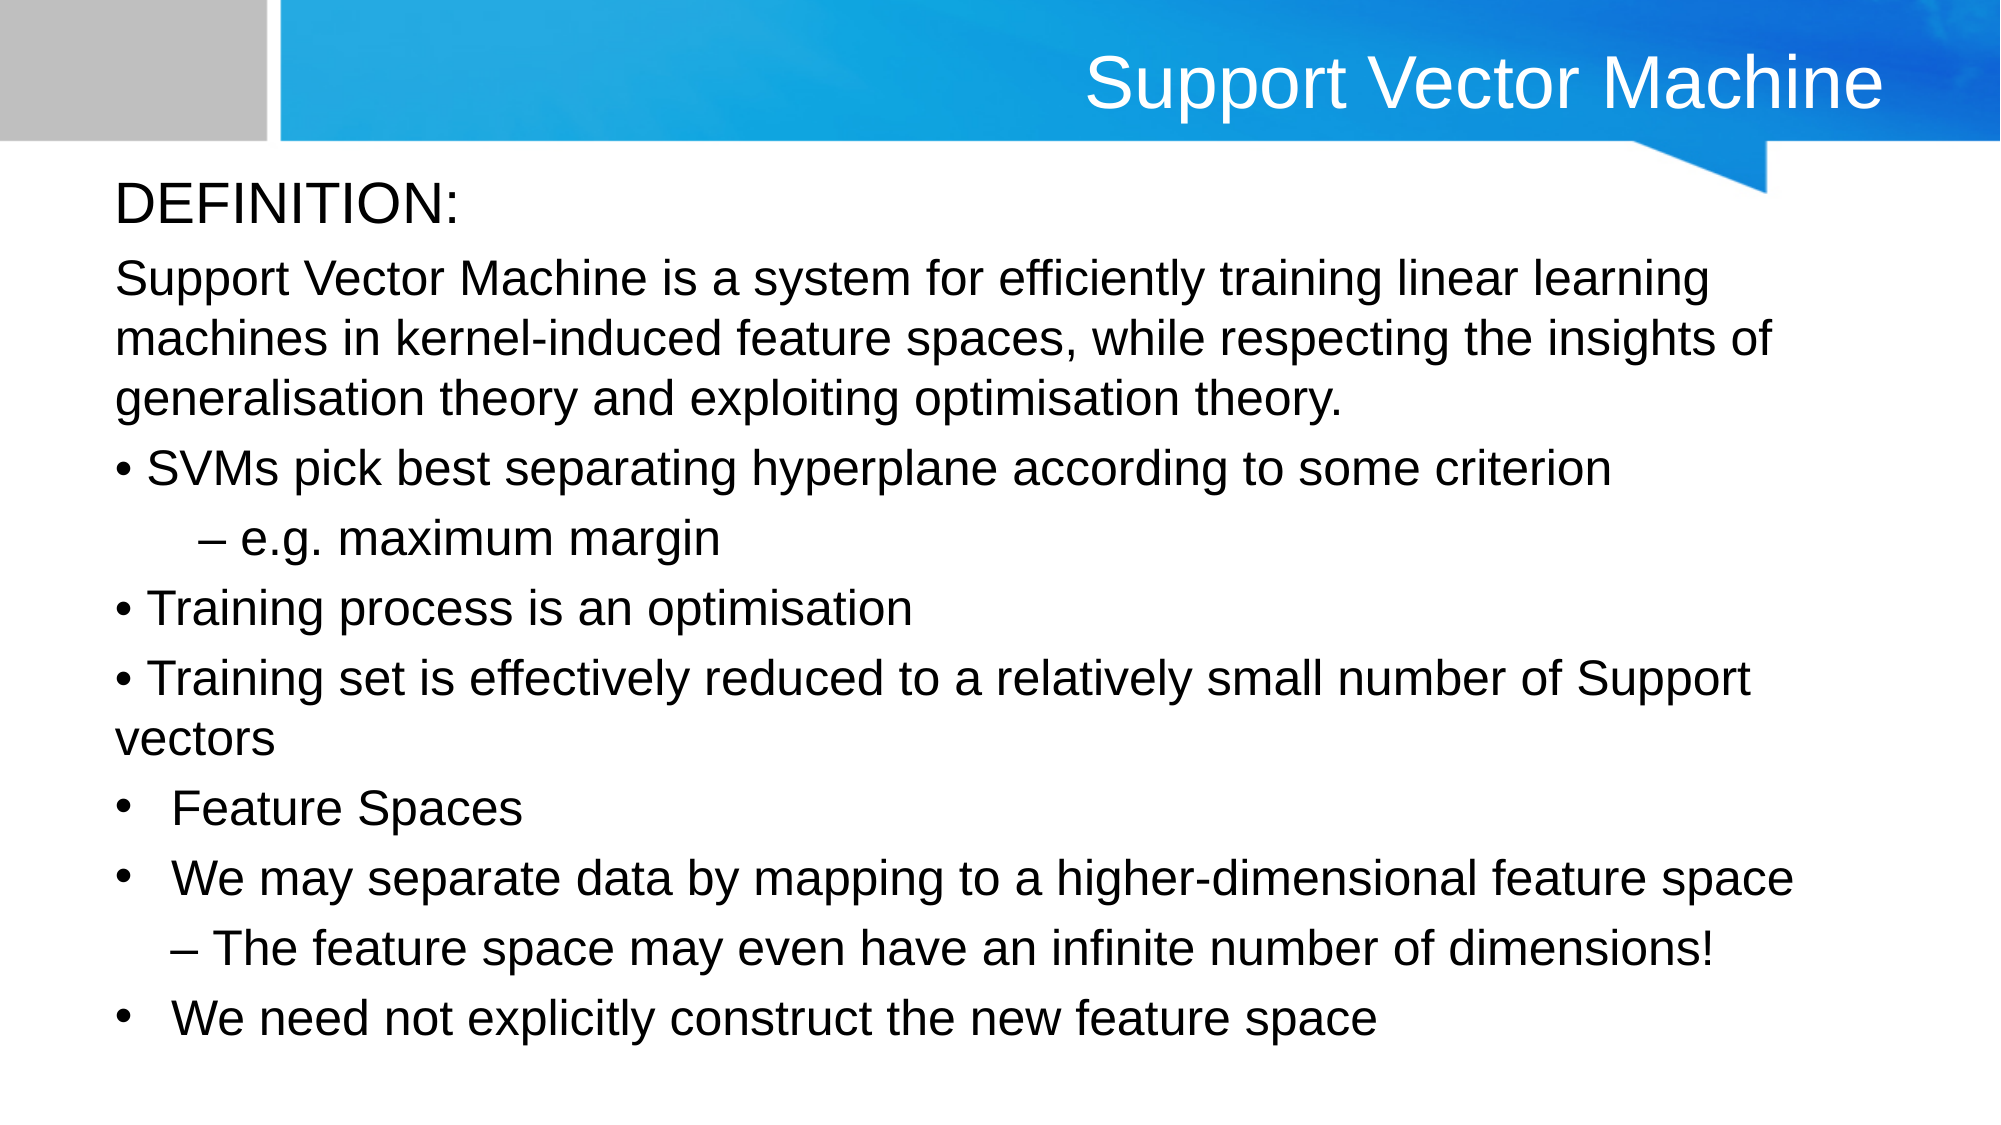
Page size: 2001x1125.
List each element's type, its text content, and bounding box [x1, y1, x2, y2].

picture [0, 0, 2000, 1125]
list DEFINITION: Support Vector Machine is a system for efficiently training linear learning machines in kernel-induced feature spaces, while respecting the insights of generalisation theory and exploiting optimisation theory. • SVMs pick best separating hyperplane according to some criterion – e.g. maximum margin • Training process is an optimisation • Training set is effectively reduced to a relatively small number of Support vectors Feature Spaces We may separate data by mapping to a higher-dimensional feature space – The feature space may even have an infinite number of dimensions! We need not explicitly construct the new feature space [99, 157, 1901, 1103]
title Support Vector Machine [99, 30, 1901, 127]
